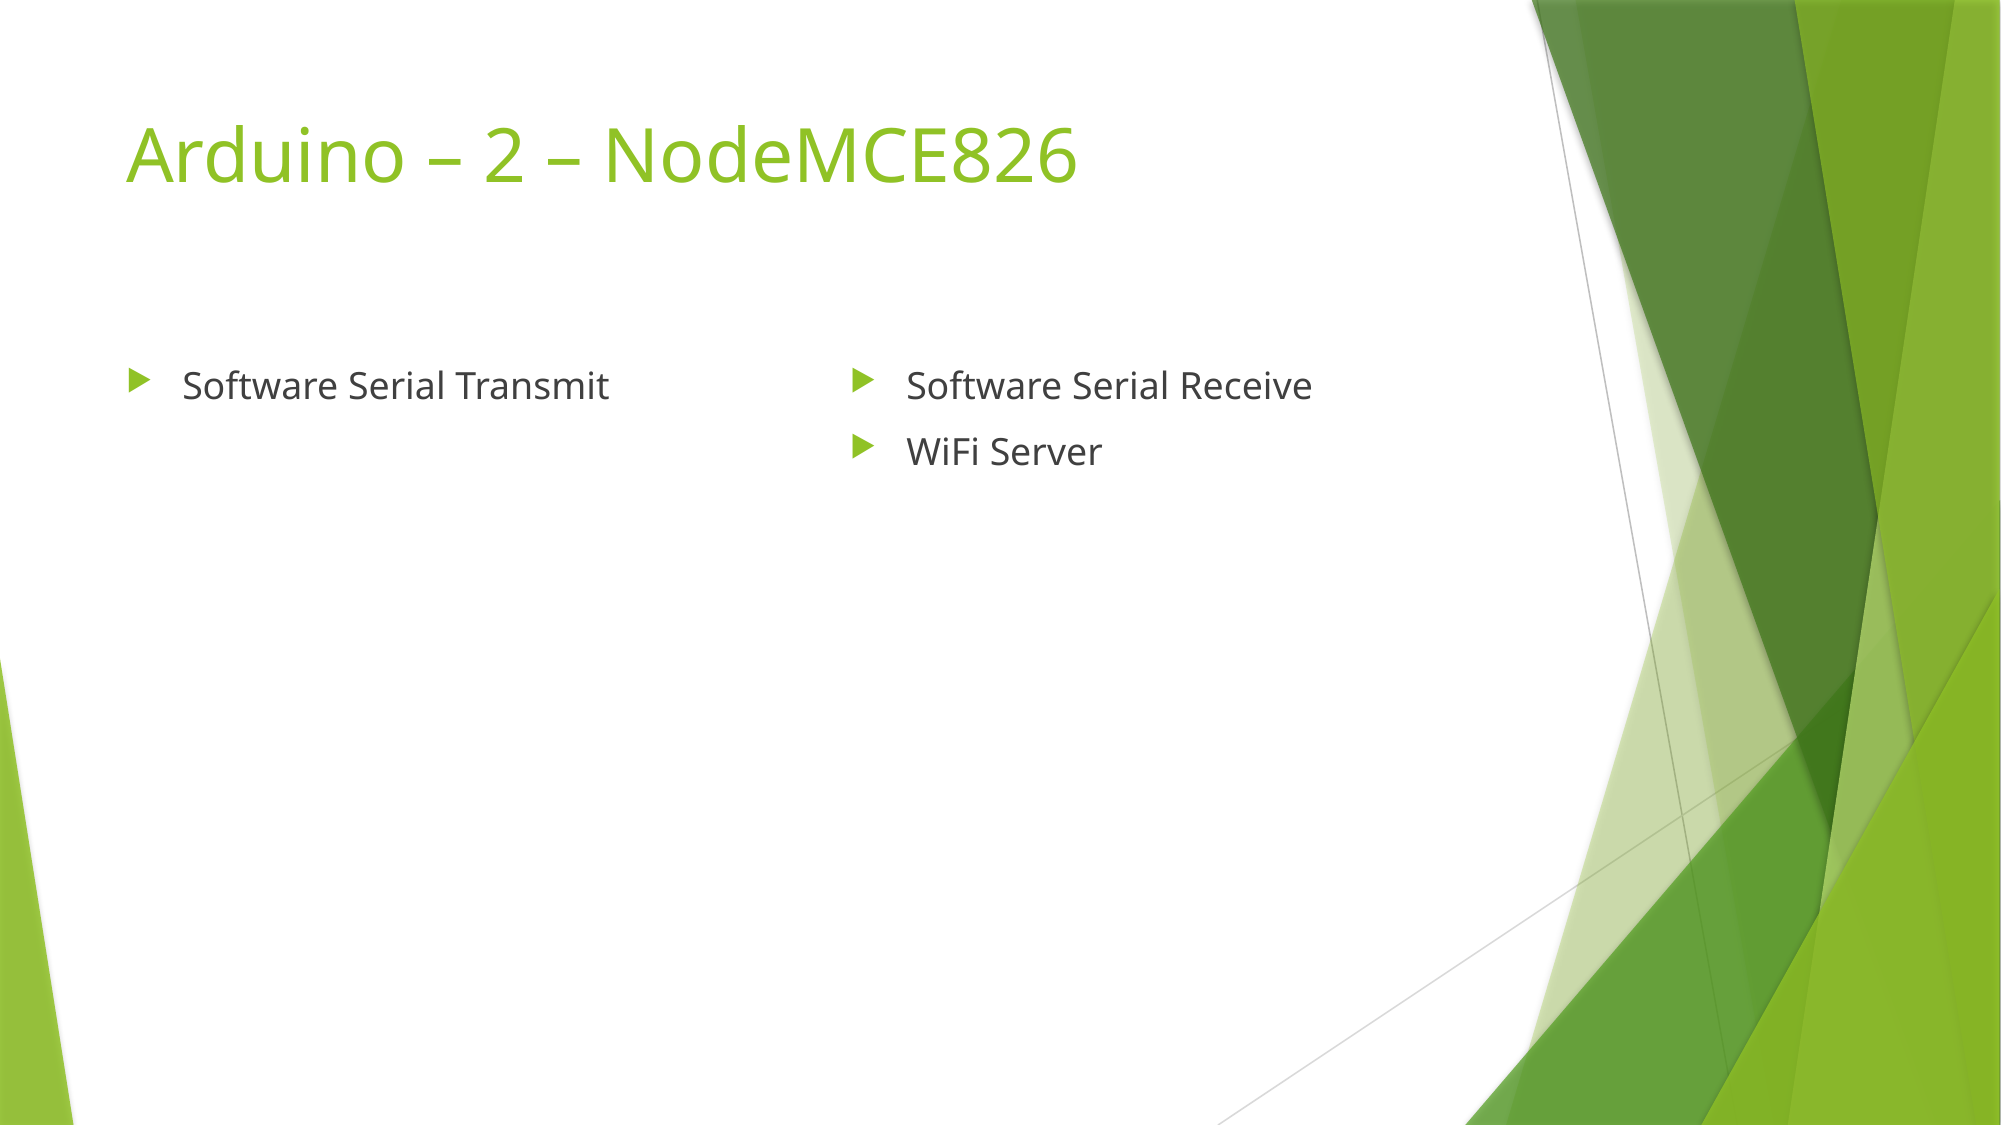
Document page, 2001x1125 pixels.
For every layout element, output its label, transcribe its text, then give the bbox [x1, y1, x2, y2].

title Arduino – 2 – NodeMCE826 [111, 99, 1522, 317]
list Software Serial Transmit [111, 354, 798, 992]
list Software Serial Receive WiFi Server [834, 354, 1522, 992]
